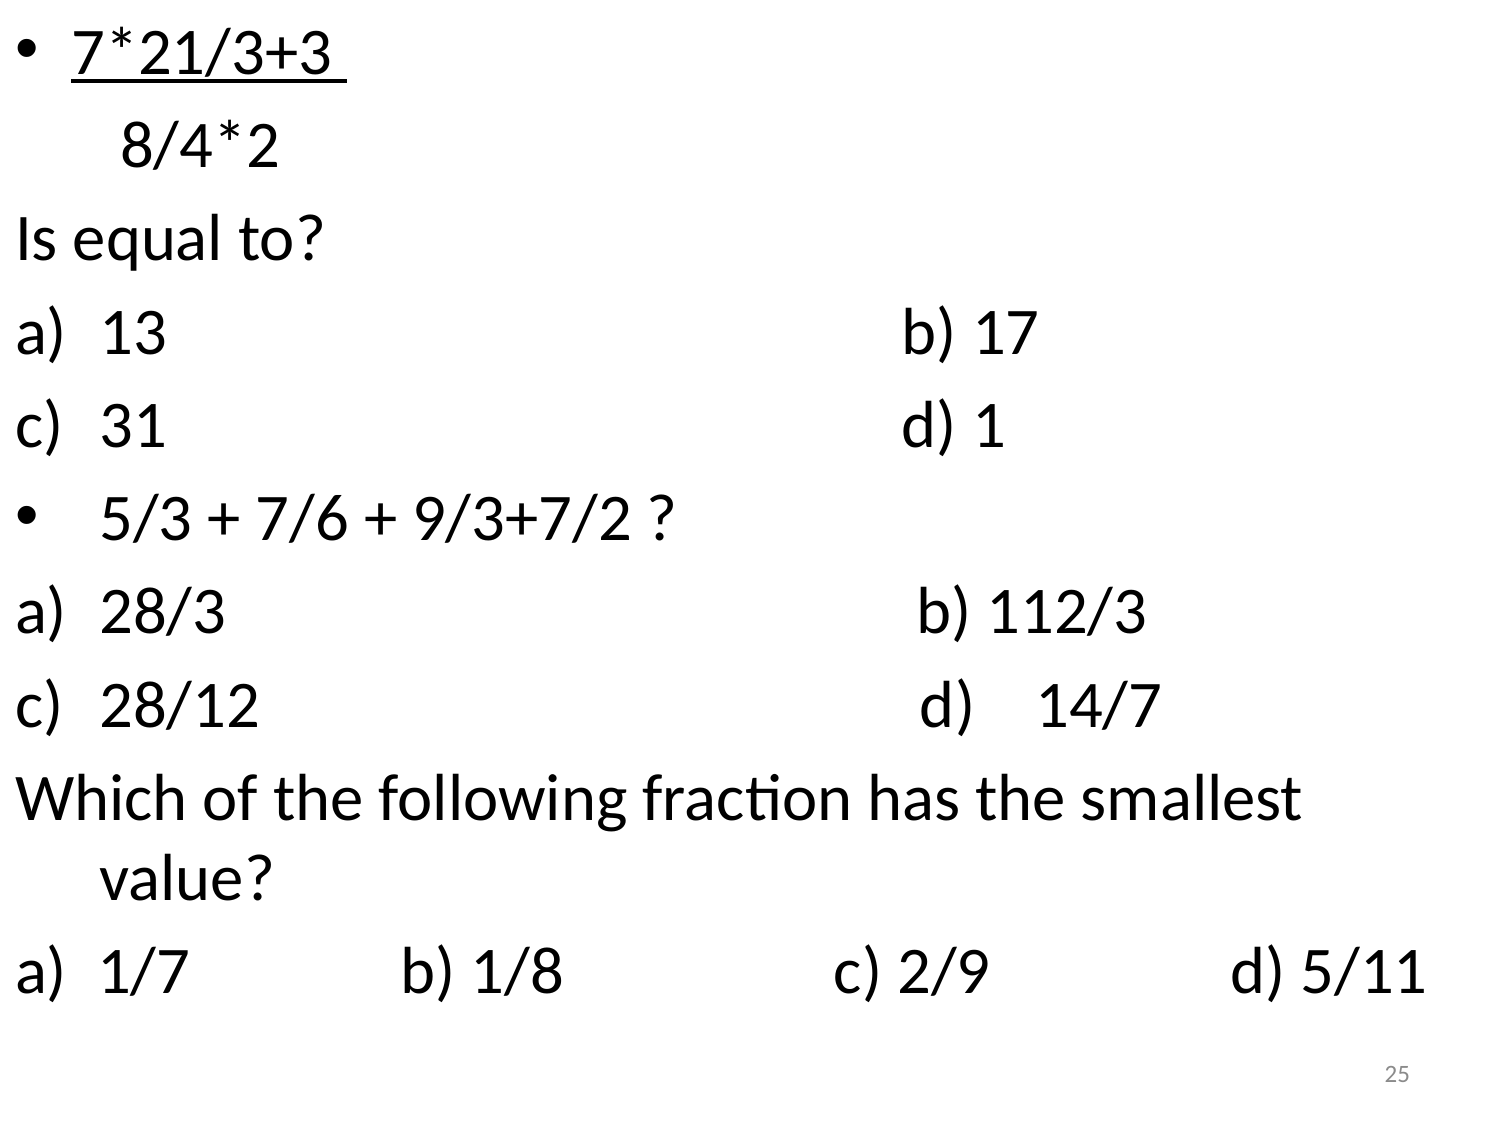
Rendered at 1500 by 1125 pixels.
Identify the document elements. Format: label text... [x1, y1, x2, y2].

slide_number 25 [1074, 1042, 1425, 1103]
list 7*21/3+3 8/4*2 Is equal to? 13 b) 17 31 d) 1 5/3 + 7/6 + 9/3+7/2 ? 28/3 b) 112/3 28/12 d) 14/7 Which of the following fraction has the smallest value? a) 1/7 b) 1/8 c) 2/9 d) 5/11 [0, 0, 1500, 1125]
